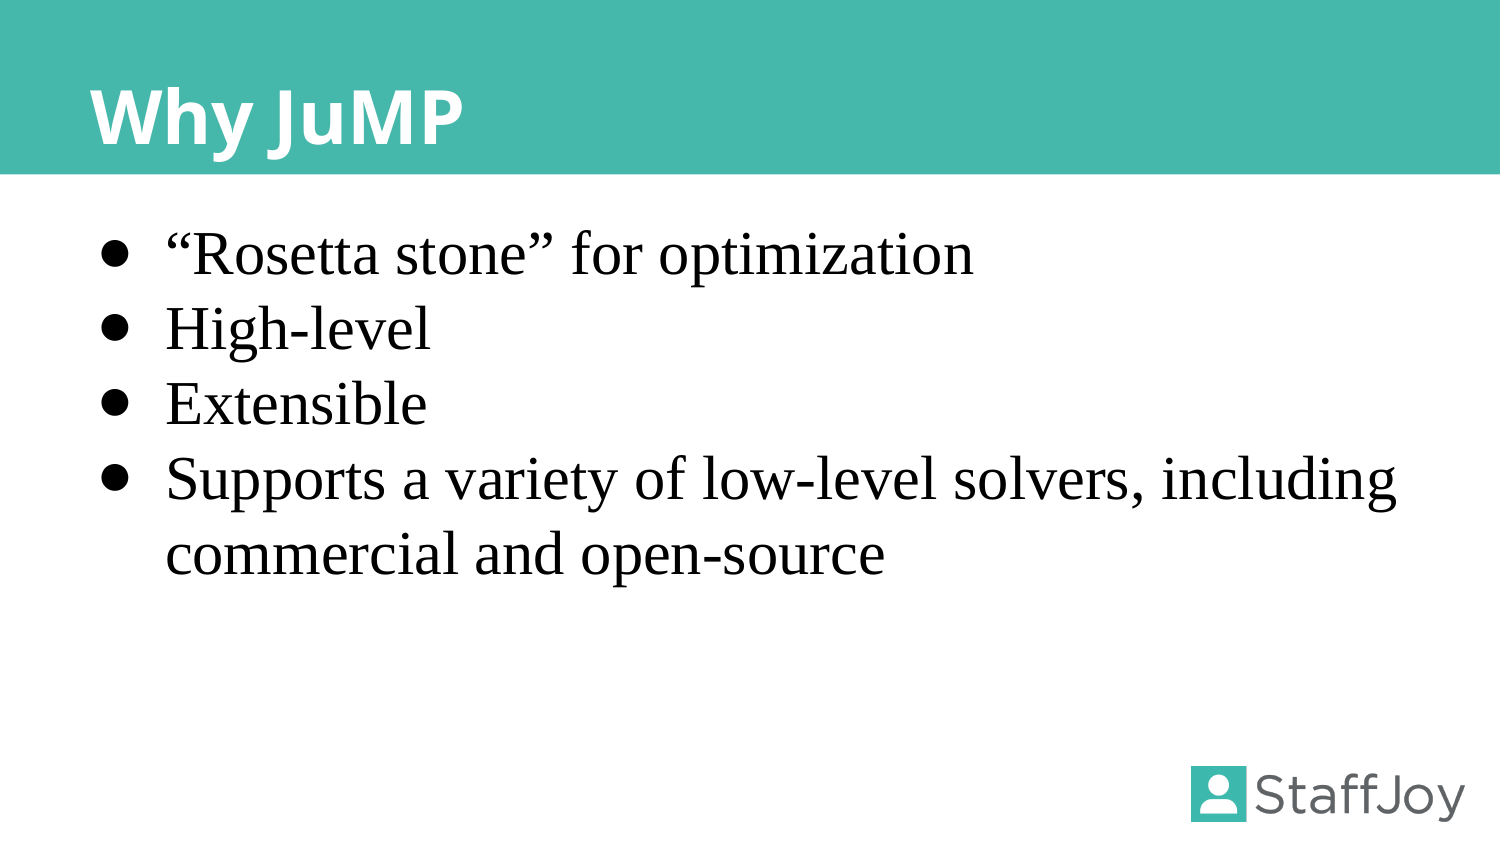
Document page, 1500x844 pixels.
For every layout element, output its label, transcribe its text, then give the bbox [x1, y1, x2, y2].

list “Rosetta stone” for optimization High-level Extensible Supports a variety of low-level solvers, including commercial and open-source [75, 196, 1425, 808]
title Why JuMP [75, 33, 1425, 175]
picture [1191, 766, 1472, 822]
